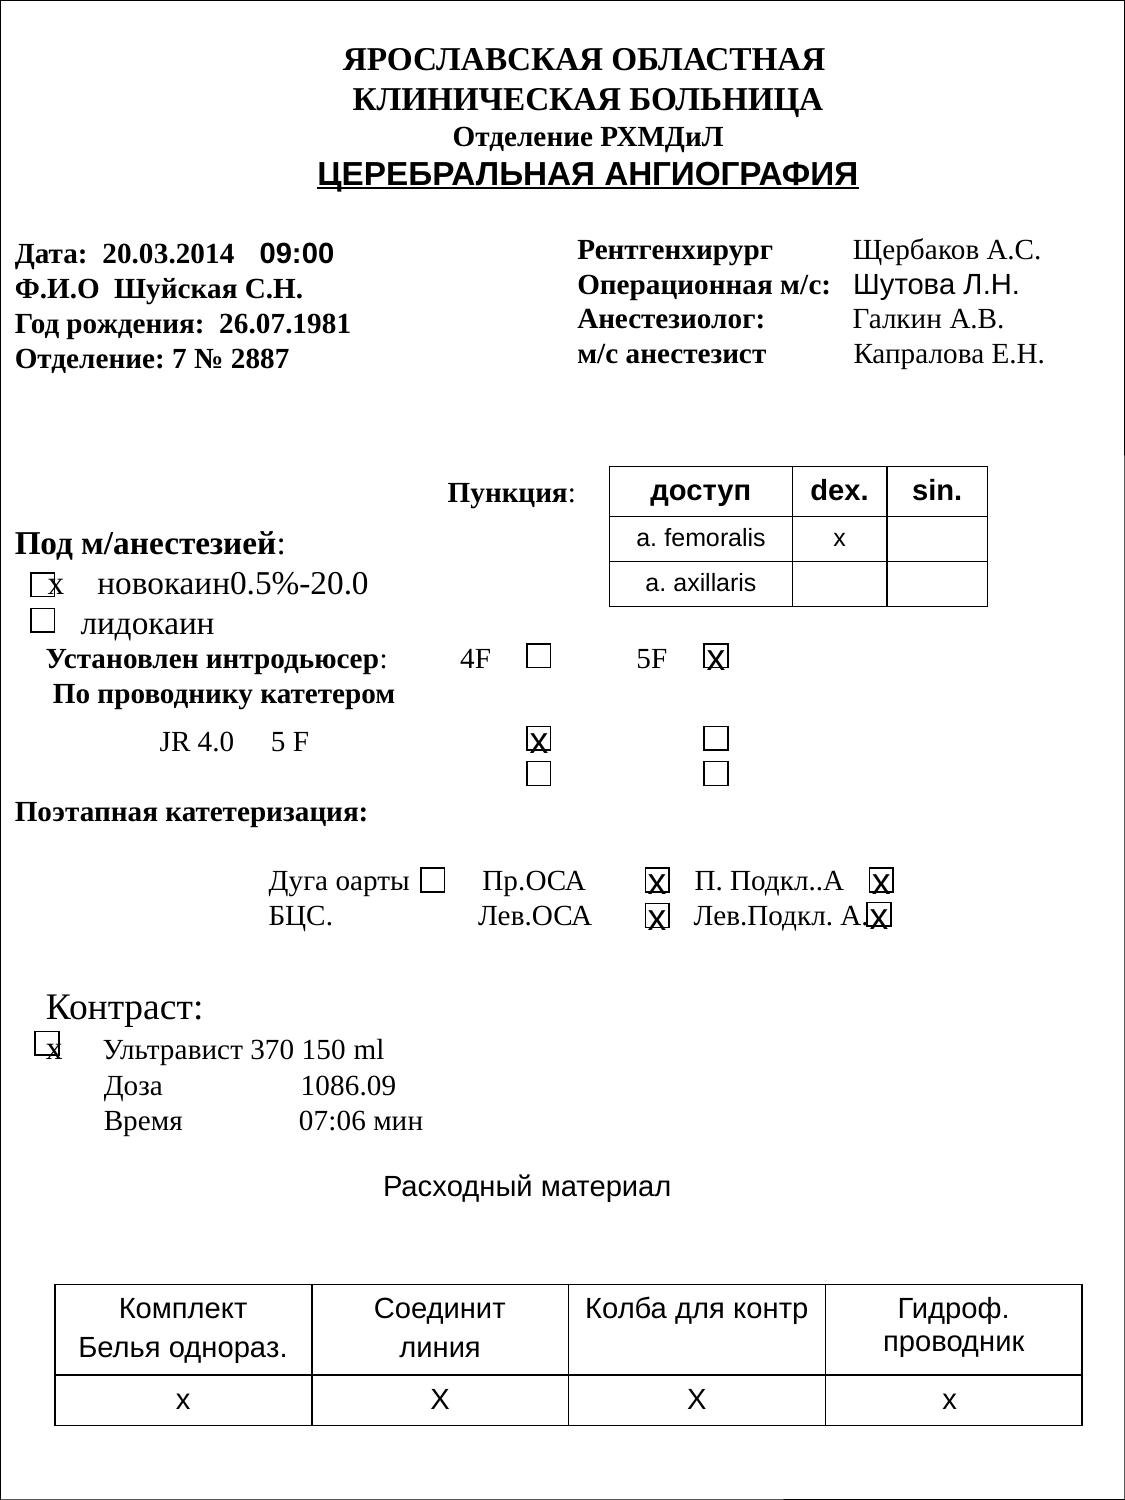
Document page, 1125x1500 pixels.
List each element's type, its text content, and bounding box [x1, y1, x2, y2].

text_box [31, 572, 55, 597]
text_box [704, 761, 728, 786]
table_header доступ [610, 467, 792, 516]
text_box х [527, 726, 551, 750]
text_box [1, 159, 497, 445]
table_header Комплект Белья однораз. [56, 1285, 311, 1374]
text_box х [645, 903, 669, 928]
text_box х [704, 643, 728, 668]
table_cell a. axillaris [610, 562, 792, 606]
text_box Установлен интродьюсер: 4F 5F По проводнику катетером [30, 631, 980, 714]
text_box Рентгенхирург Щербаков А.С. Операционная м/с: Шутова Л.Н. Анестезиолог: Галкин А.В. м/с анестезист Капралова Е.Н. [562, 222, 1125, 378]
table_header Гидроф. проводник [826, 1285, 1081, 1374]
text_box Дата: 20.03.2014 09:00 Ф.И.О Шуйская С.Н. Год рождения: 26.07.1981 Отделение: 7 № 2887 [0, 175, 434, 434]
text_box х [869, 868, 894, 892]
text_box х [645, 868, 669, 892]
table_header sin. [888, 467, 987, 516]
text_box [527, 761, 551, 786]
table_cell х [826, 1376, 1081, 1425]
text_box JR 4.0 5 F Поэтапная катетеризация: Дуга оарты Пр.ОСА П. Подкл..А БЦС. Лев.ОСА Лев.Подкл. А. [1, 714, 1125, 1009]
table_cell a. femoralis [610, 517, 792, 561]
text_box Пункция: [432, 466, 592, 517]
text_box Расходный материал [1, 1160, 1090, 1315]
text_box [527, 643, 551, 668]
text_box [704, 726, 728, 750]
table_cell [793, 562, 886, 606]
table_cell х [793, 517, 886, 561]
table_cell [888, 517, 987, 561]
text_box Контраст: х Ультравист 370 150 ml Доза 1086.09 Время 07:06 мин [31, 1009, 590, 1160]
table_header Соединит линия [313, 1285, 568, 1374]
text_box [420, 868, 445, 892]
text_box [31, 608, 55, 632]
table_cell [888, 562, 987, 606]
table_cell Х [313, 1376, 568, 1425]
text_box ЯРОСЛАВСКАЯ ОБЛАСТНАЯ КЛИНИЧЕСКАЯ БОЛЬНИЦА Отделение РХМДиЛ ЦЕРЕБРАЛЬНАЯ АНГИОГРАФИЯ [82, 23, 1095, 246]
table_header Колба для контр [569, 1285, 825, 1374]
table_header dex. [793, 467, 886, 516]
text_box [35, 1031, 59, 1055]
table_cell х [56, 1376, 311, 1425]
text_box х [867, 902, 891, 926]
text_box Под м/анестезией: х новокаин0.5%-20.0 лидокаин [1, 445, 513, 714]
table_cell Х [569, 1376, 825, 1425]
